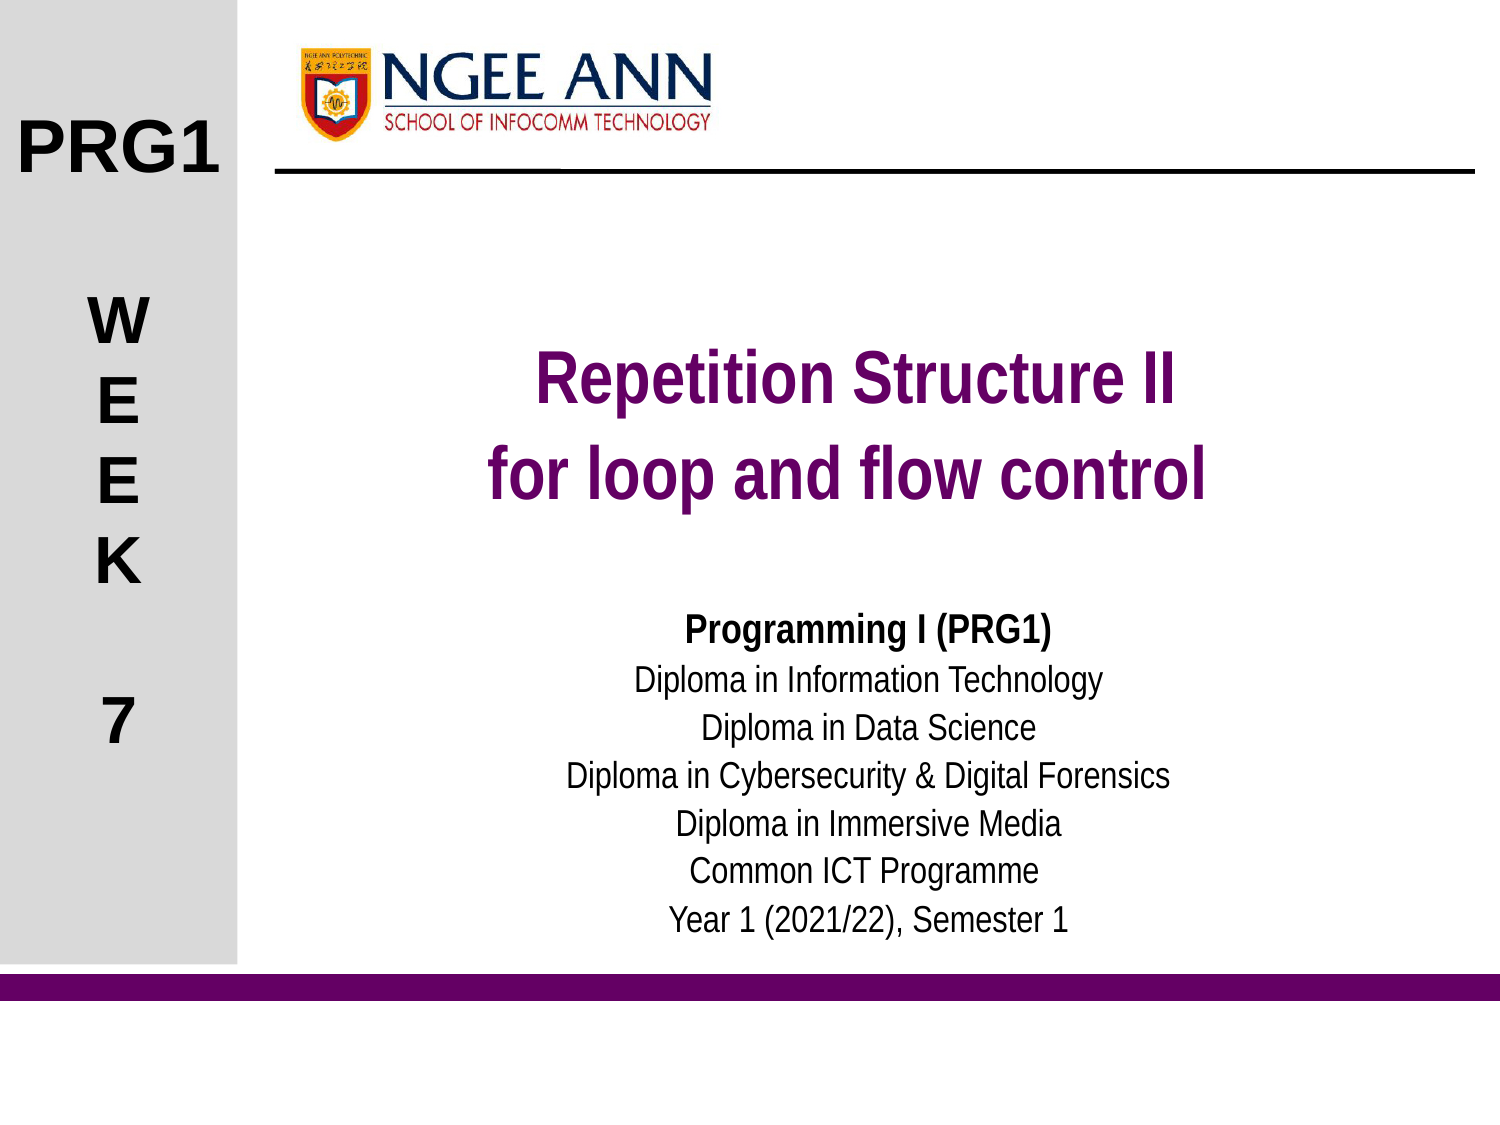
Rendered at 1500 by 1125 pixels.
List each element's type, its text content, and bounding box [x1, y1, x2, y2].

picture [255, 8, 756, 180]
subtitle Repetition Structure II for loop and flow control [312, 330, 1401, 529]
